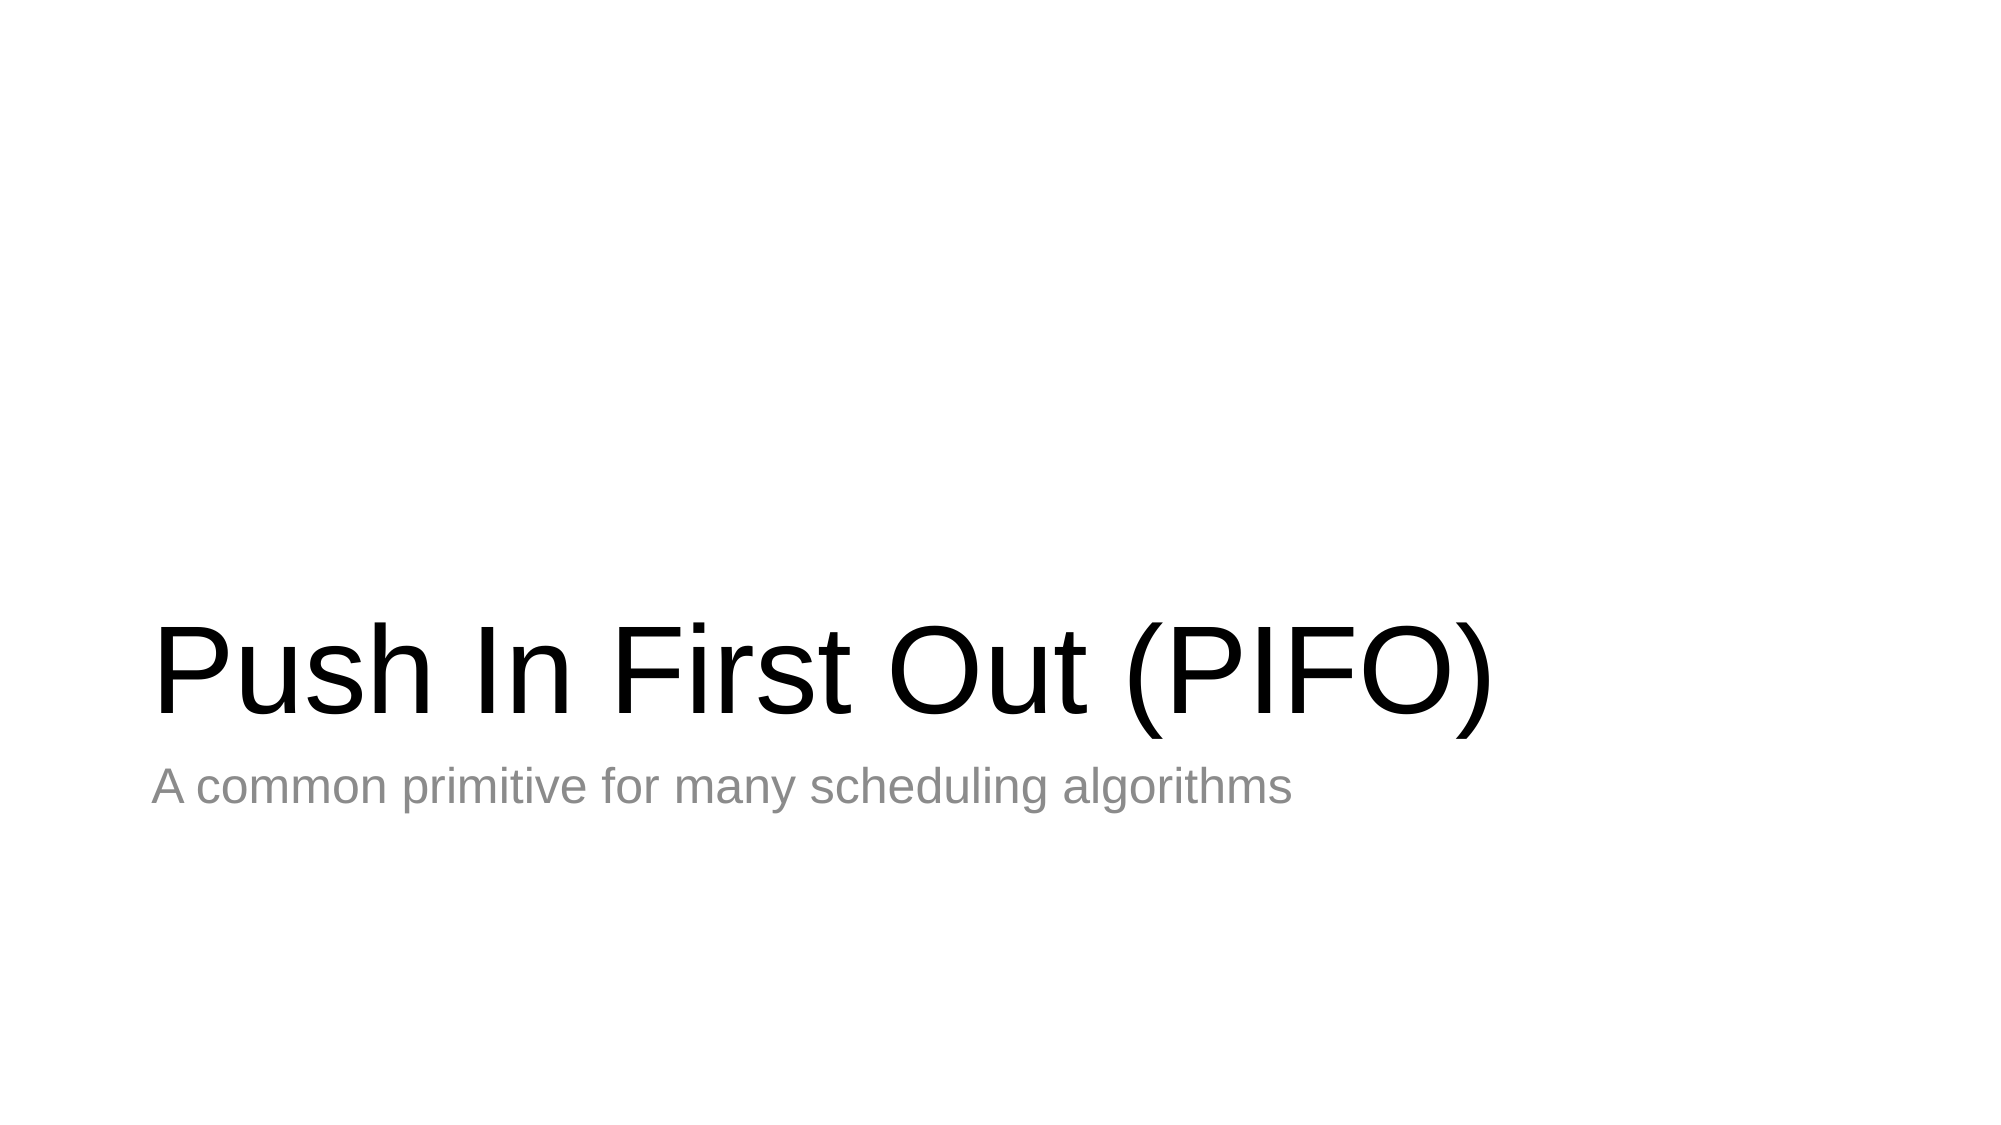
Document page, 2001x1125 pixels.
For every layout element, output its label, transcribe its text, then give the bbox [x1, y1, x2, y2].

title Push In First Out (PIFO) [136, 280, 1862, 749]
list A common primitive for many scheduling algorithms [136, 752, 1862, 999]
